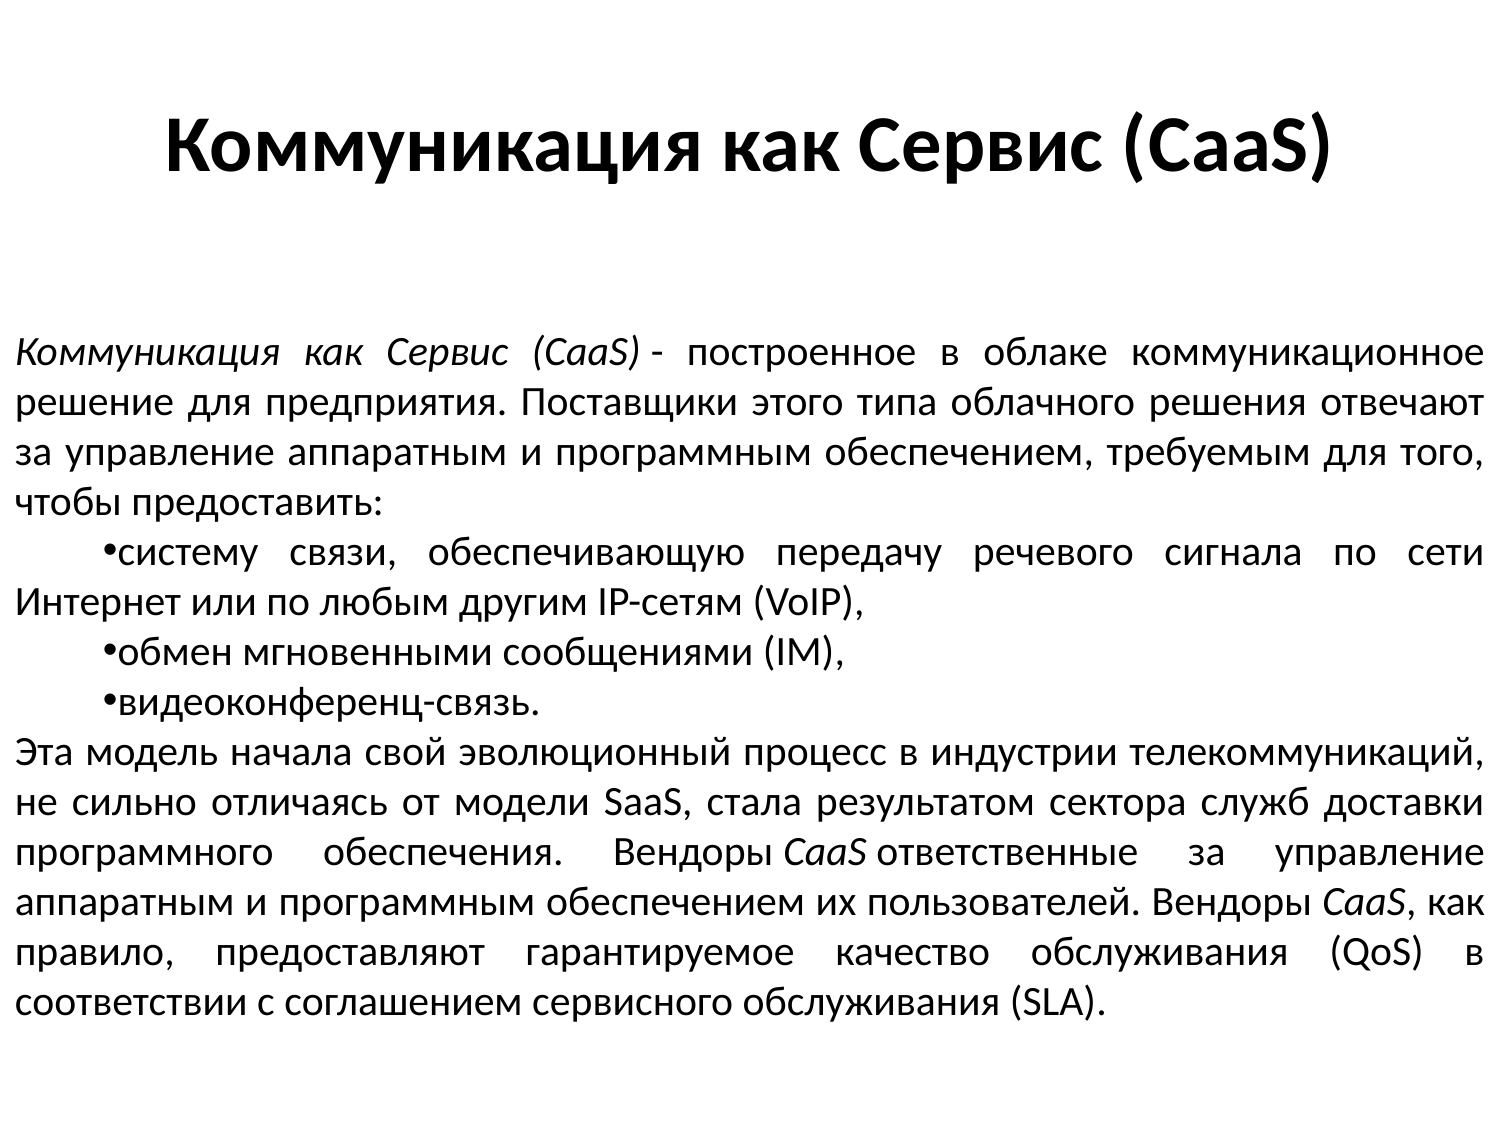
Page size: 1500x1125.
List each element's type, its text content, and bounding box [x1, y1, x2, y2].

title Коммуникация как Сервис (CaaS) [75, 45, 1425, 233]
text_box Коммуникация как Сервис (CaaS) - построенное в облаке коммуникационное решение для предприятия. Поставщики этого типа облачного решения отвечают за управление аппаратным и программным обеспечением, требуемым для того, чтобы предоставить: систему связи, обеспечивающую передачу речевого сигнала по сети Интернет или по любым другим IP-сетям (VoIP), обмен мгновенными сообщениями (IM), видеоконференц-связь. Эта модель начала свой эволюционный процесс в индустрии телекоммуникаций, не сильно отличаясь от модели SaaS, стала результатом сектора служб доставки программного обеспечения. Вендоры CaaS ответственные за управление аппаратным и программным обеспечением их пользователей. Вендоры CaaS, как правило, предоставляют гарантируемое качество обслуживания (QoS) в соответствии с соглашением сервисного обслуживания (SLA). [0, 316, 1500, 1032]
